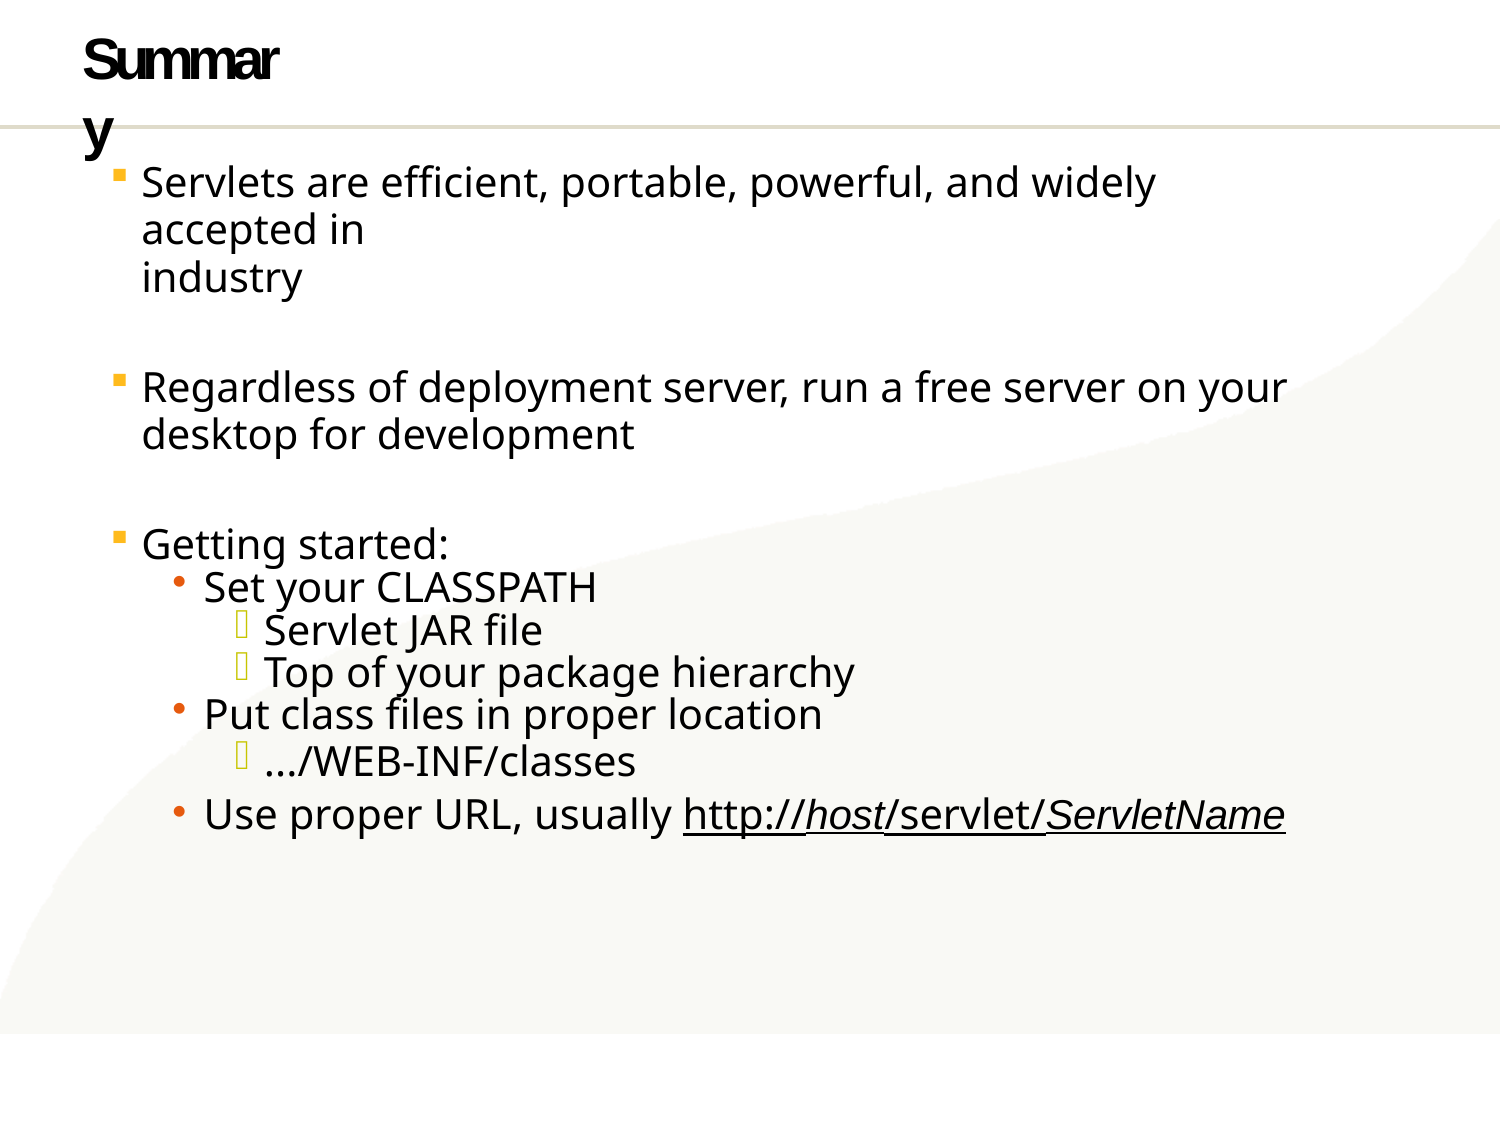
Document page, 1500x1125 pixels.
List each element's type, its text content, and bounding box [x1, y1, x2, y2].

picture [0, 219, 1500, 1034]
title Summary [80, 19, 303, 209]
text_box Servlets are efficient, portable, powerful, and widely accepted in industry Regardless of deployment server, run a free server on your desktop for development Getting started: Set your CLASSPATH Servlet JAR file Top of your package hierarchy Put class files in proper location .../WEB-INF/classes Use proper URL, usually http://host/servlet/ServletName [107, 155, 1319, 846]
